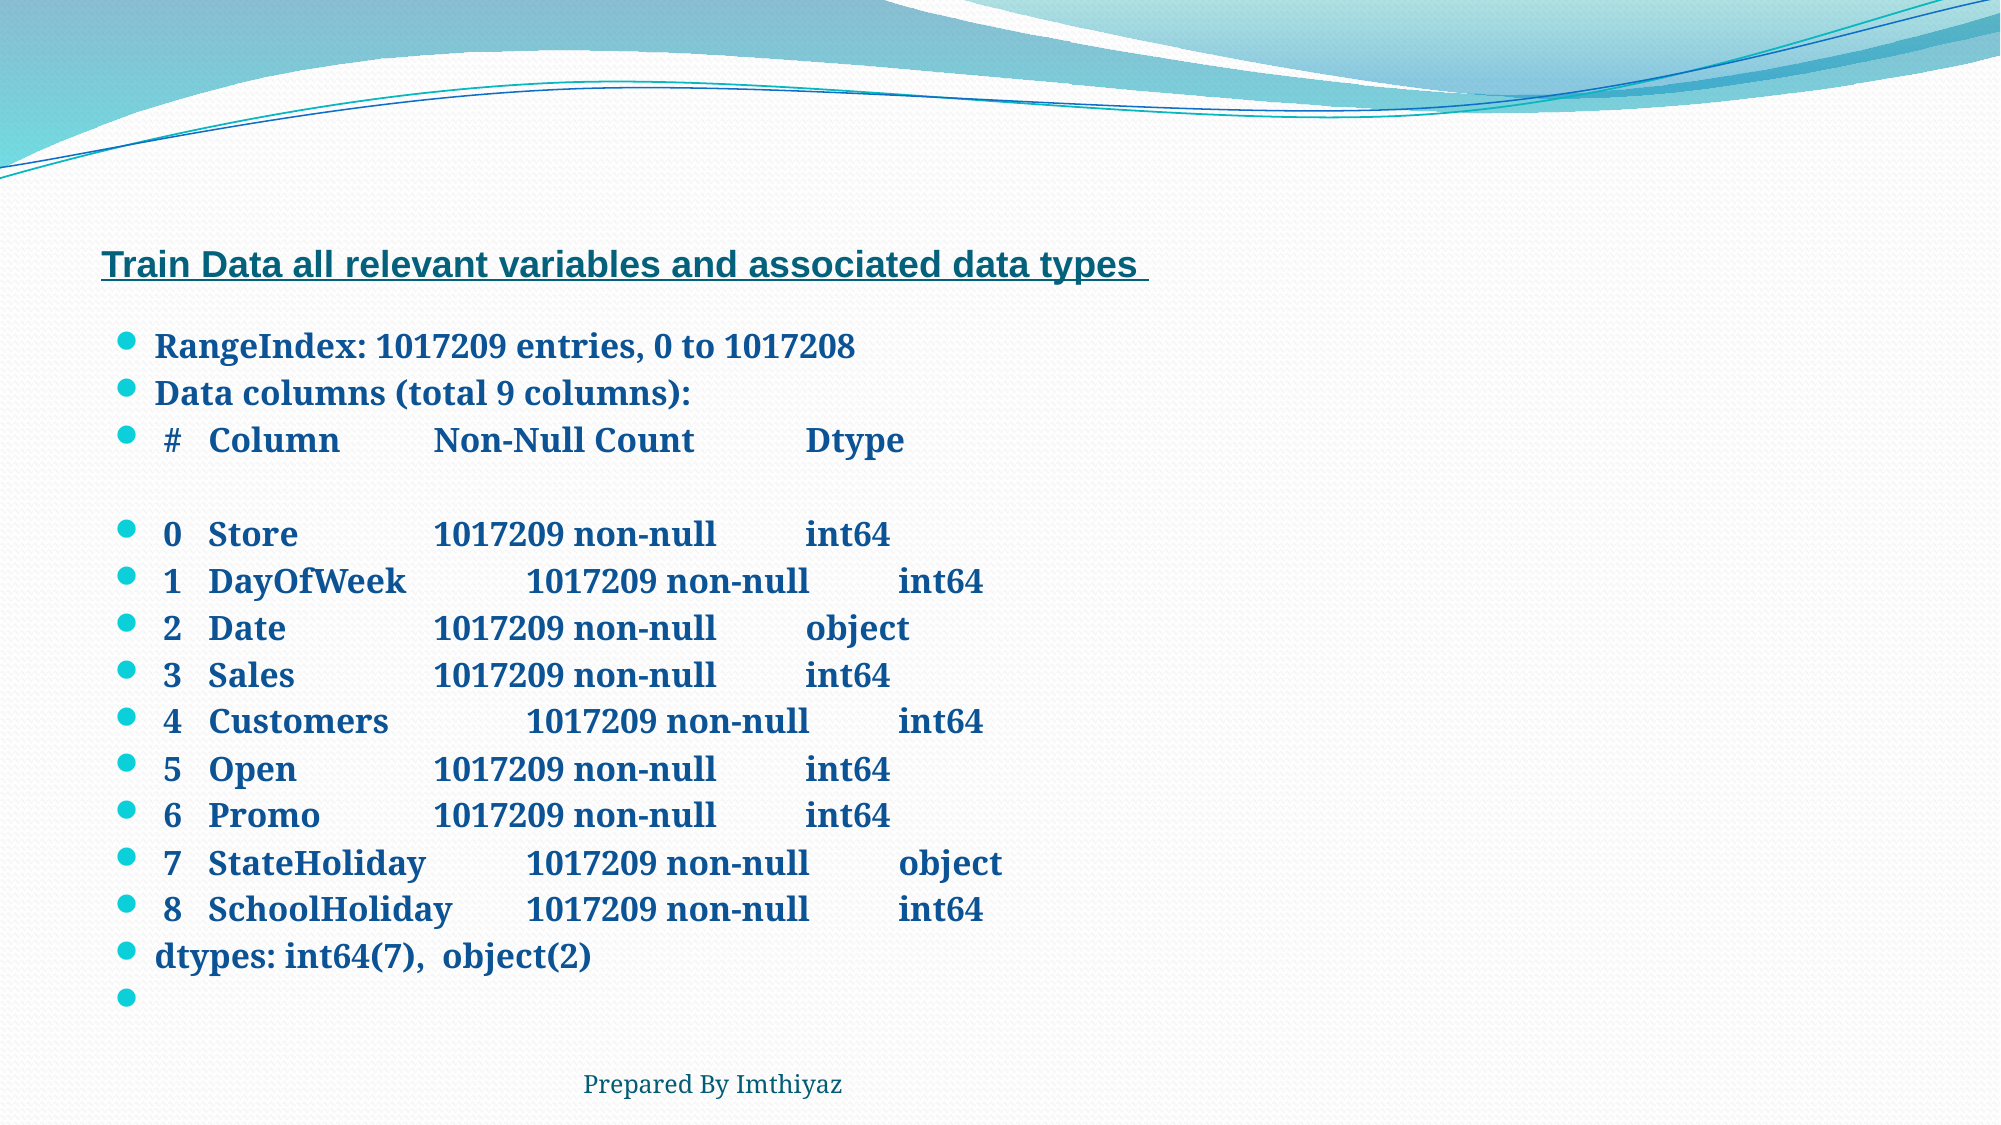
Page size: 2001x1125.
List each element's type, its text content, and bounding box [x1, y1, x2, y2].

list RangeIndex: 1017209 entries, 0 to 1017208 Data columns (total 9 columns): # Column Non-Null Count Dtype 0 Store 1017209 non-null int64 1 DayOfWeek 1017209 non-null int64 2 Date 1017209 non-null object 3 Sales 1017209 non-null int64 4 Customers 1017209 non-null int64 5 Open 1017209 non-null int64 6 Promo 1017209 non-null int64 7 StateHoliday 1017209 non-null object 8 SchoolHoliday 1017209 non-null int64 dtypes: int64(7), object(2) [99, 317, 1900, 1038]
footer Prepared By Imthiyaz [583, 1042, 1317, 1103]
title Train Data all relevant variables and associated data types [101, 97, 1902, 285]
